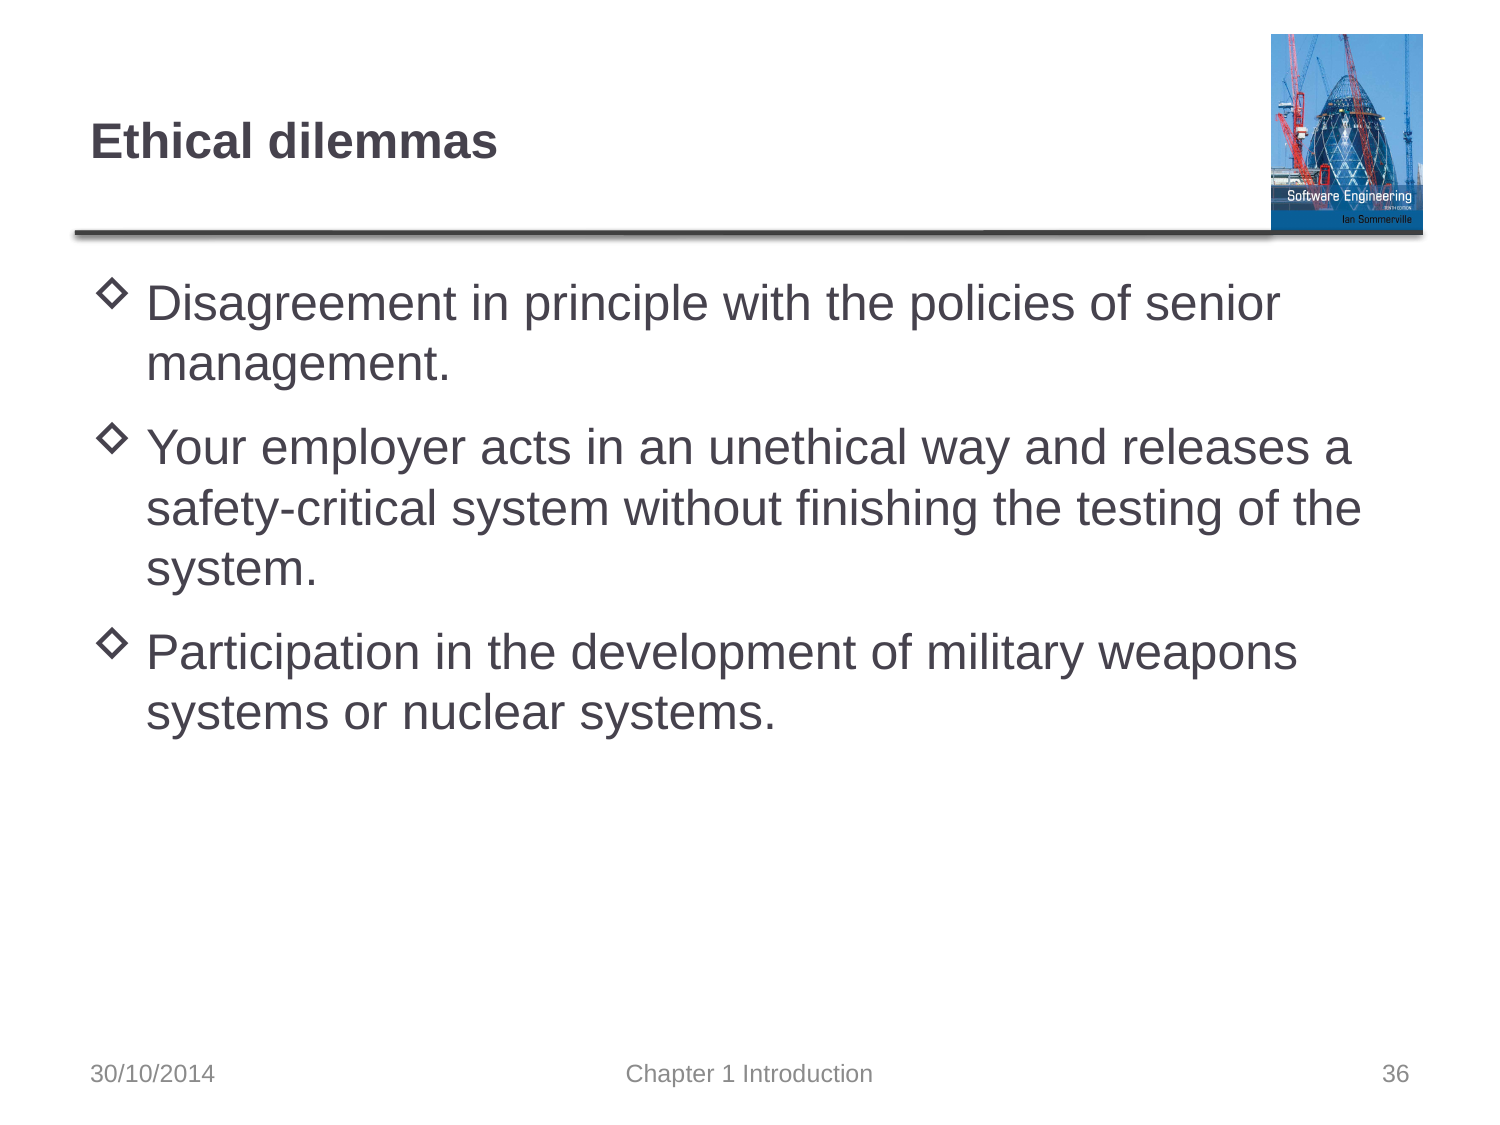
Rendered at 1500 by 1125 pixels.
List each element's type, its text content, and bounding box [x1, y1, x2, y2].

picture [1271, 34, 1423, 230]
title Ethical dilemmas [74, 44, 1272, 233]
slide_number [75, 1042, 425, 1103]
footer Chapter 1 Introduction [512, 1042, 988, 1103]
slide_number 36 [1074, 1042, 1425, 1103]
list Disagreement in principle with the policies of senior management. Your employer acts in an unethical way and releases a safety-critical system without finishing the testing of the system. Participation in the development of military weapons systems or nuclear systems. [75, 262, 1425, 1005]
